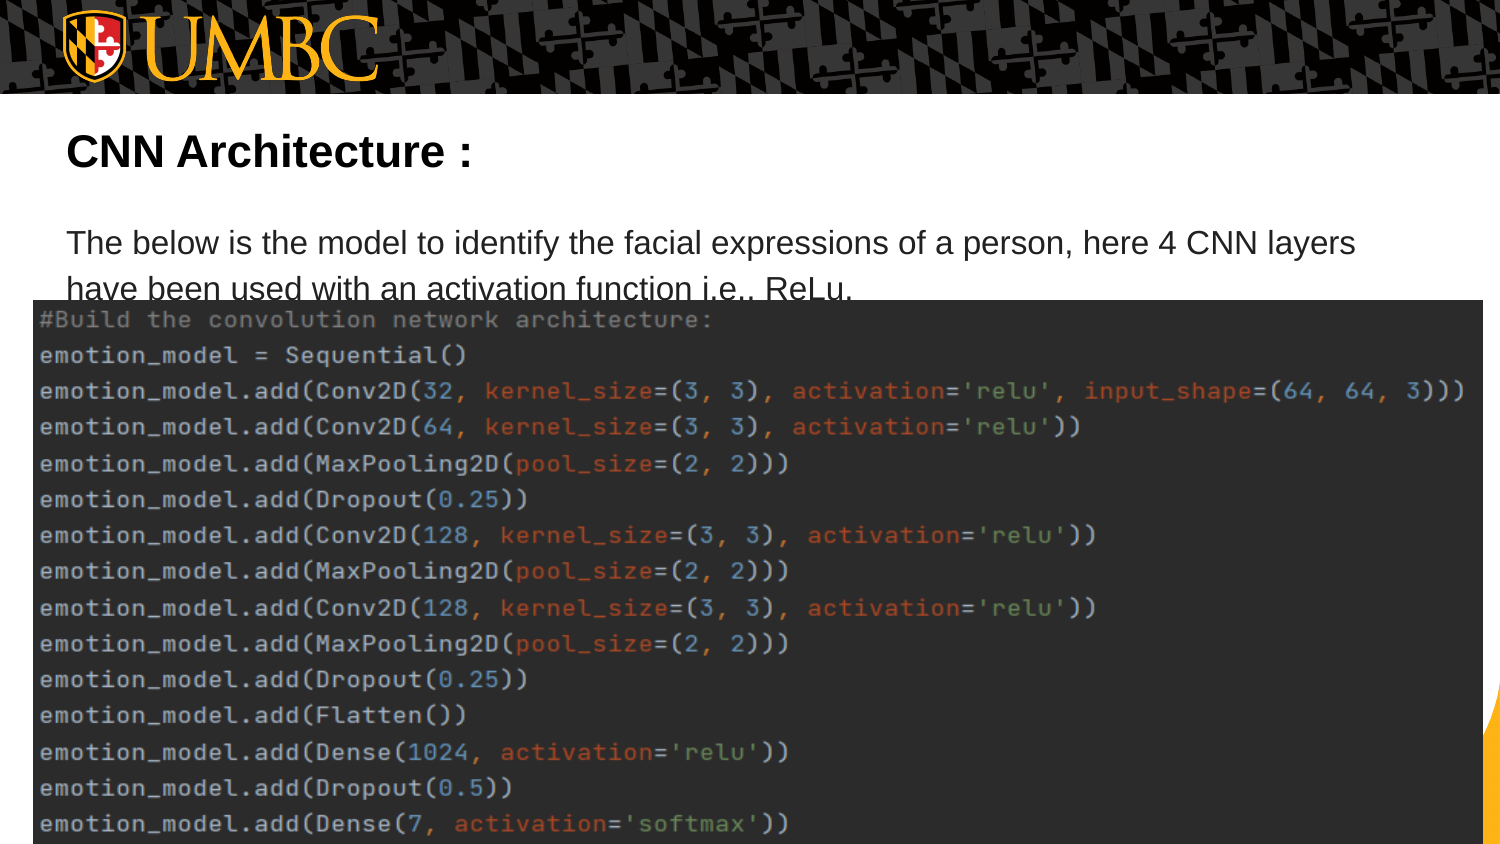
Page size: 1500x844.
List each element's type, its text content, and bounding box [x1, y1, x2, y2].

picture [33, 300, 1500, 844]
title CNN Architecture : [51, 106, 1449, 200]
list The below is the model to identify the facial expressions of a person, here 4 CNN layers have been used with an activation function i.e., ReLu. [51, 200, 1449, 298]
picture [0, 0, 1500, 94]
